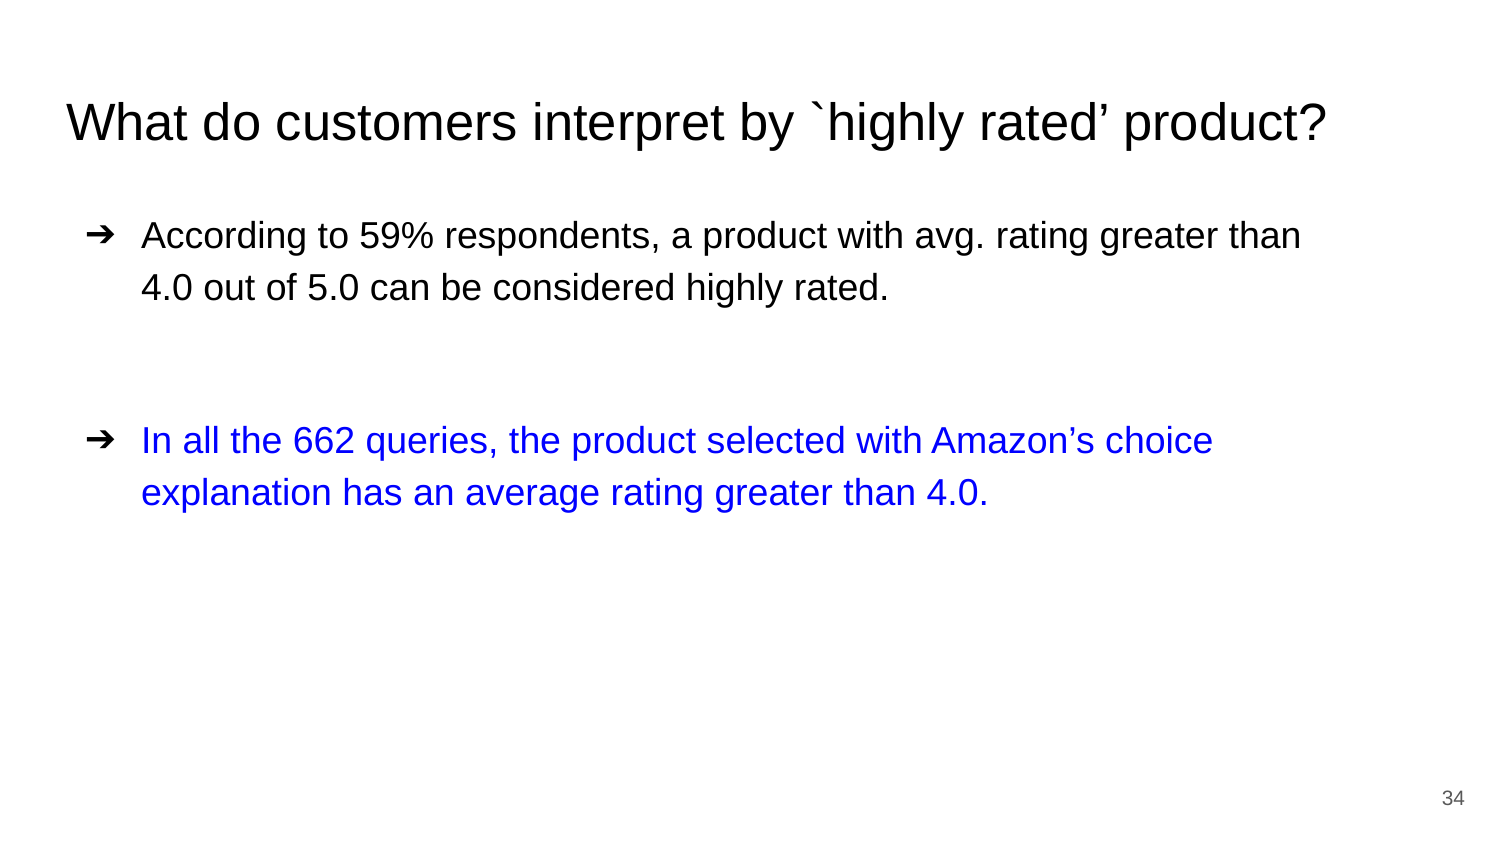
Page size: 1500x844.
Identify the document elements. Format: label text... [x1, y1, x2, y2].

list According to 59% respondents, a product with avg. rating greater than 4.0 out of 5.0 can be considered highly rated. In all the 662 queries, the product selected with Amazon’s choice explanation has an average rating greater than 4.0. [51, 189, 1369, 750]
title What do customers interpret by `highly rated’ product? [51, 72, 1449, 167]
slide_number ‹#› [1389, 764, 1480, 830]
